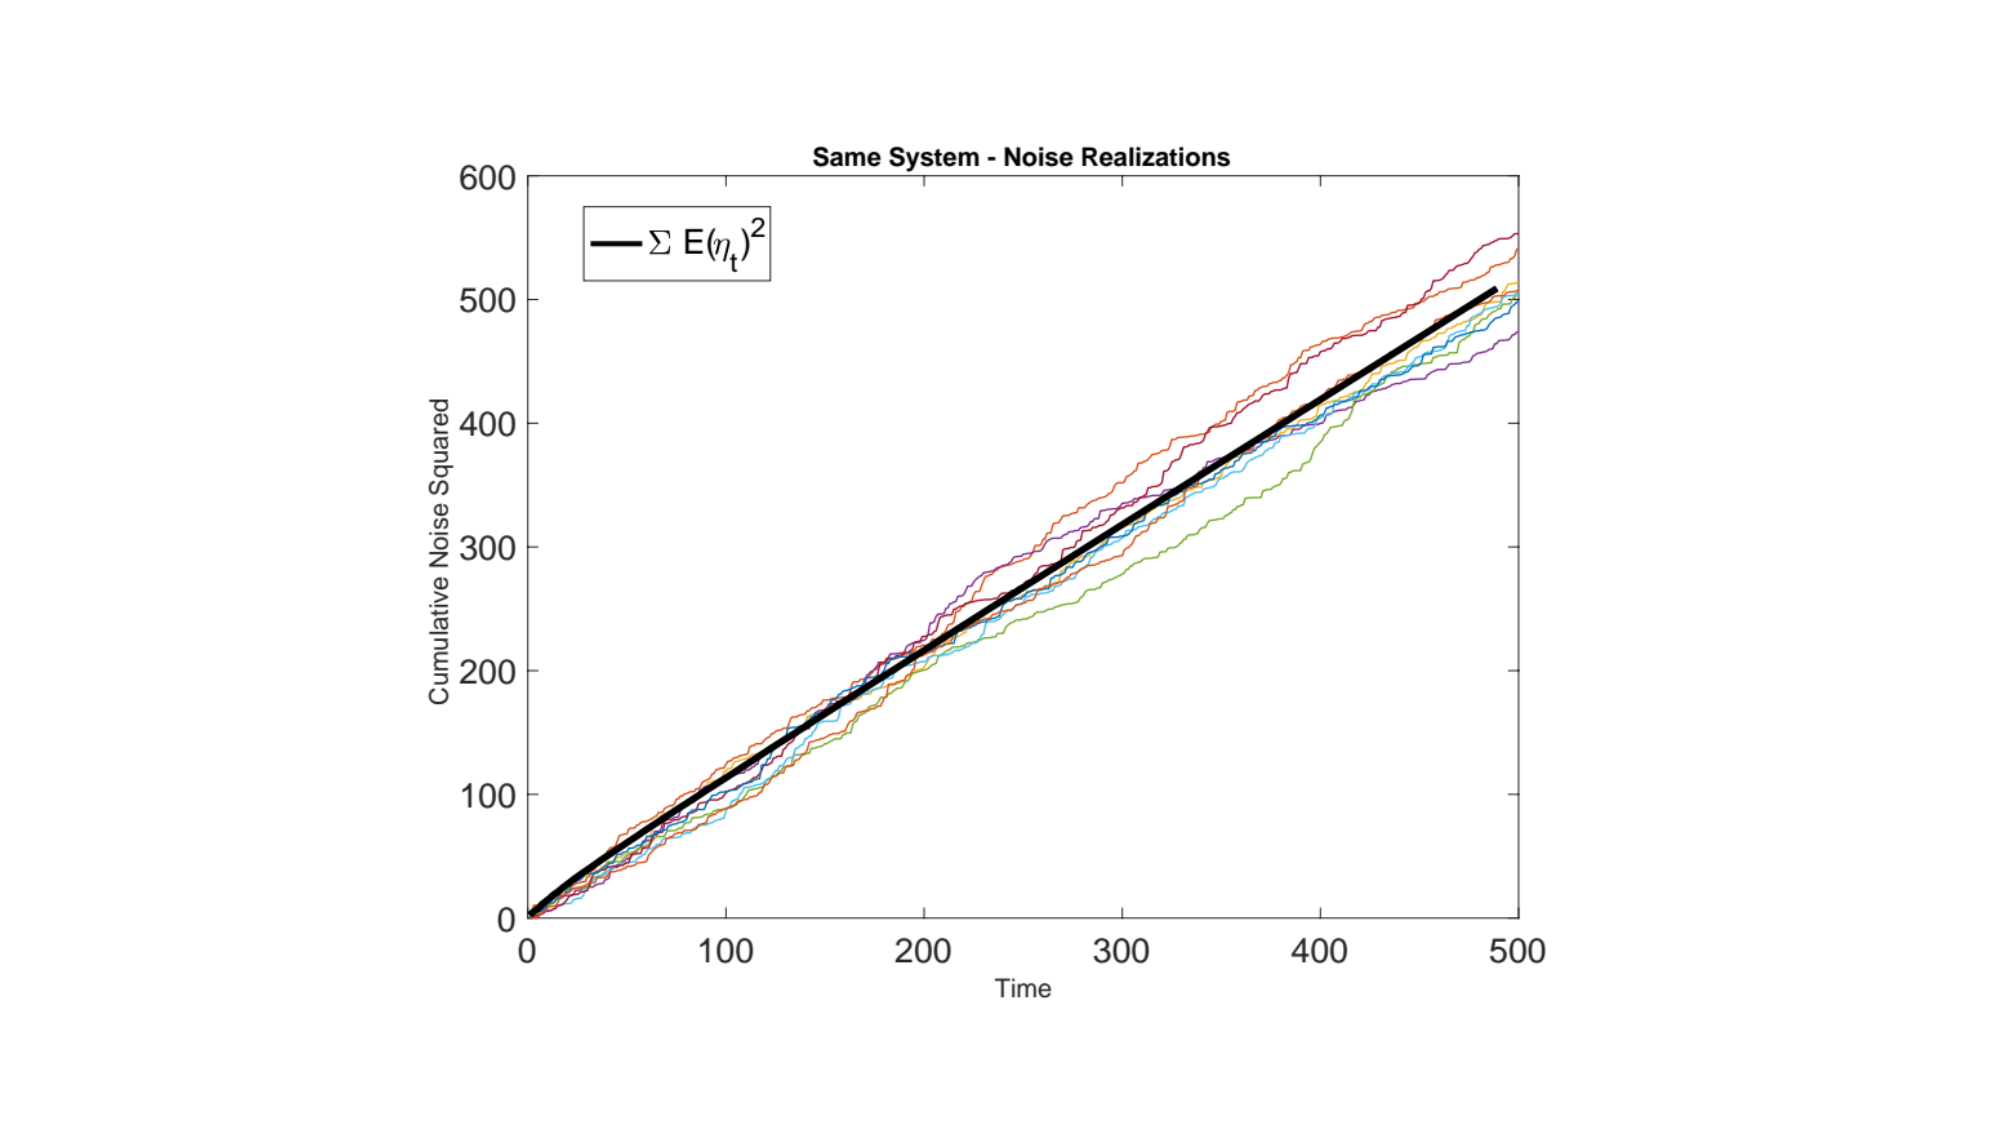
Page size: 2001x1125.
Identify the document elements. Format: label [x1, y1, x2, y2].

picture [361, 108, 1638, 1017]
